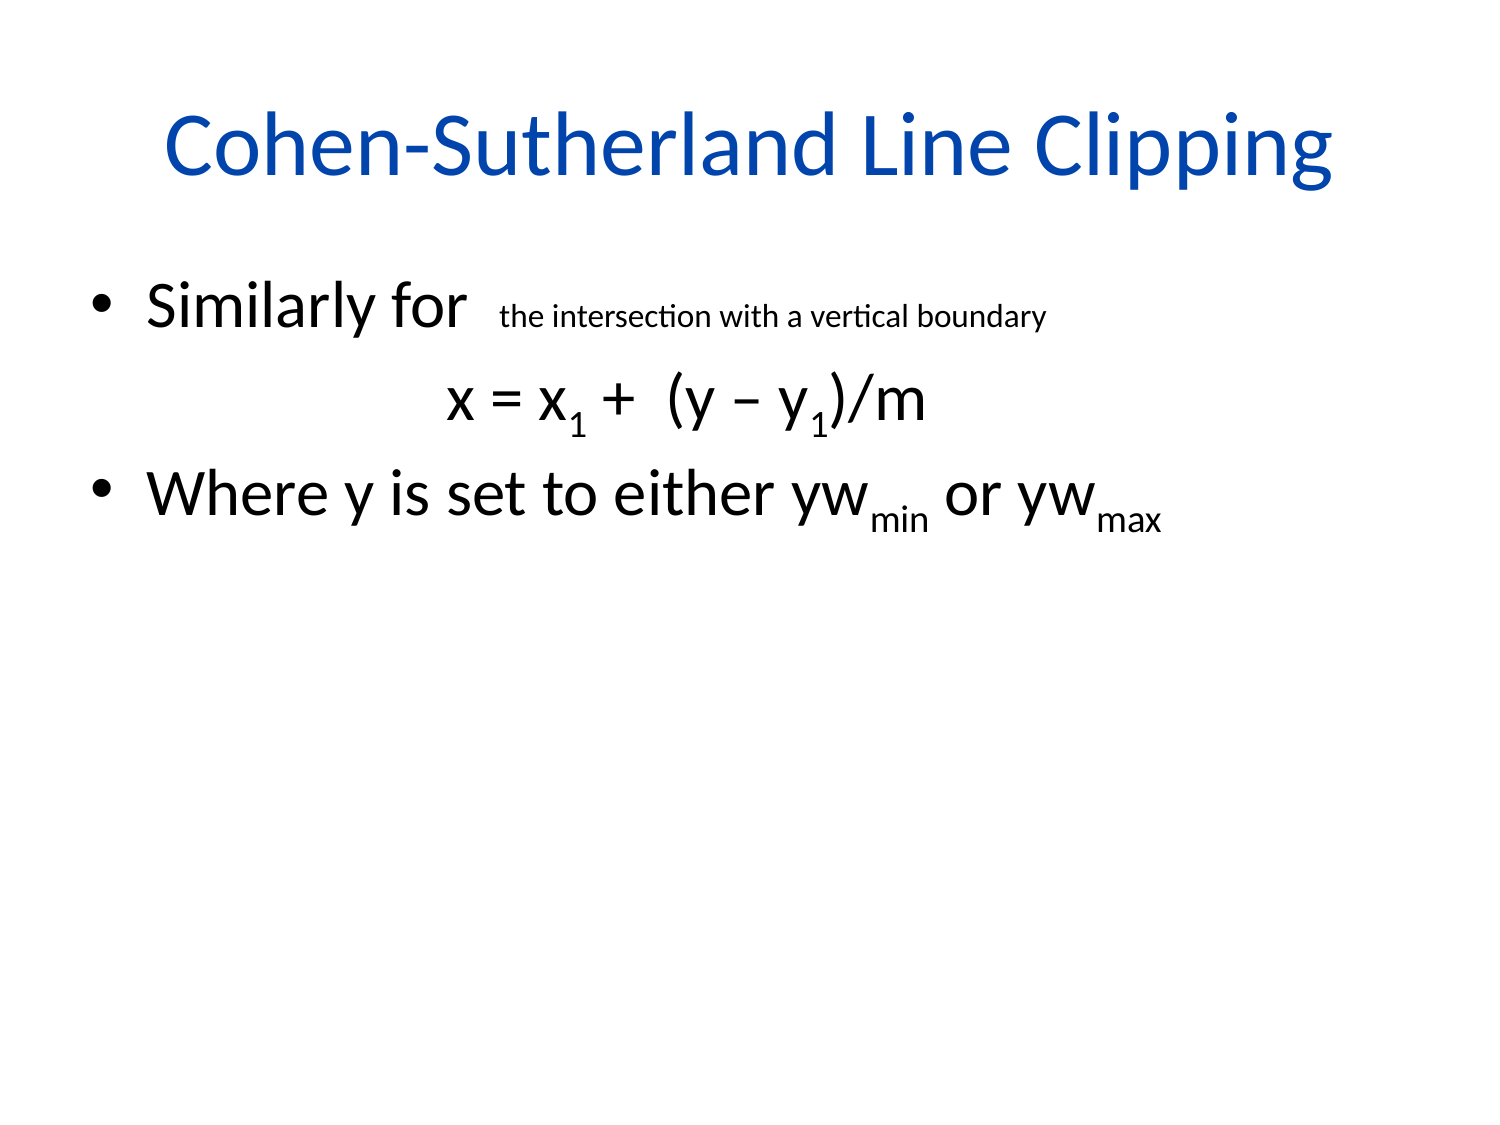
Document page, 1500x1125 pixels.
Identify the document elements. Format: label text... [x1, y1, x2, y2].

list Similarly for the intersection with a vertical boundary x = x1 + (y – y1)/m Where y is set to either ywmin or ywmax [75, 262, 1425, 1005]
title Cohen-Sutherland Line Clipping [75, 45, 1425, 233]
